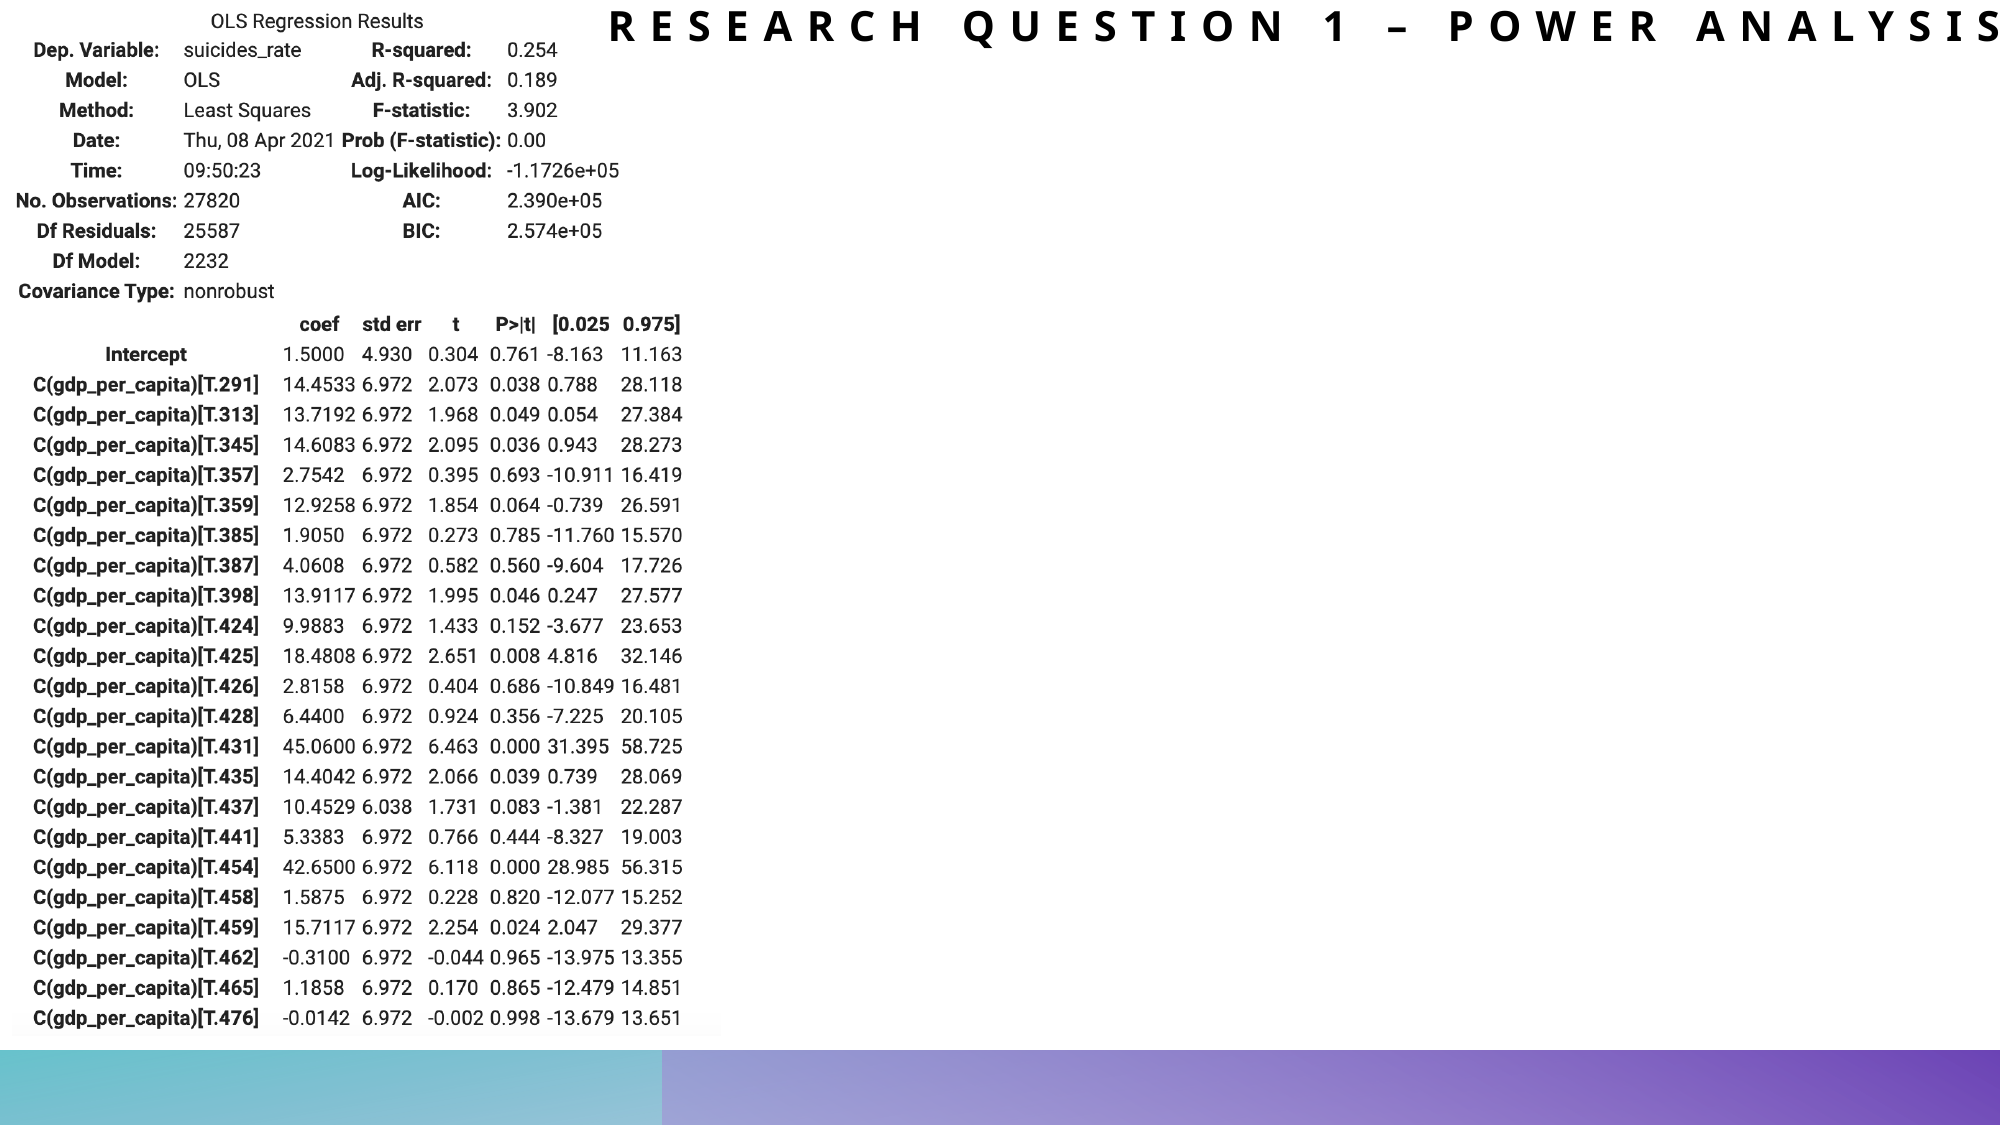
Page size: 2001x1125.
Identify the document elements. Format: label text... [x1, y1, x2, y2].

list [12, 0, 721, 1036]
text_box Research question 1 – Power analysis [721, 0, 2000, 242]
